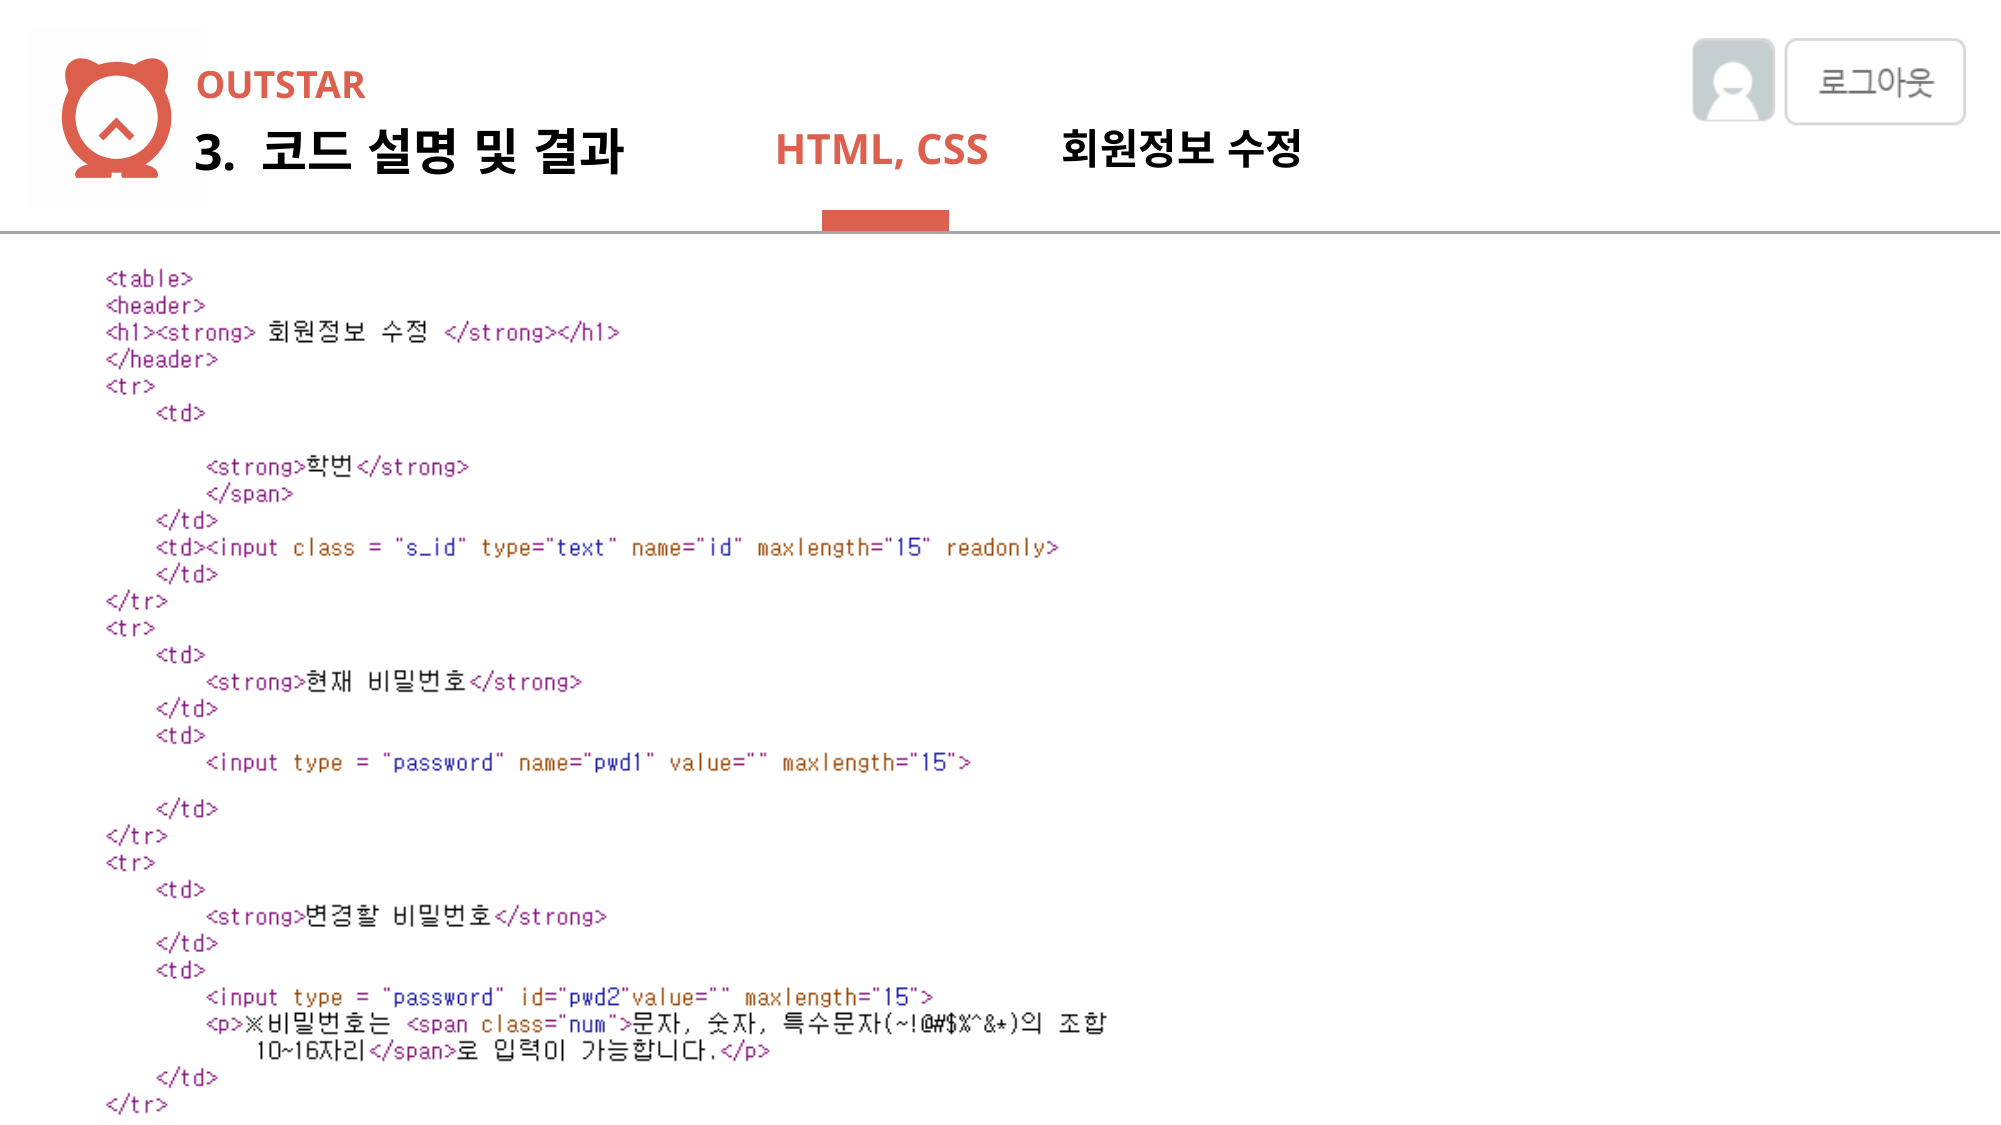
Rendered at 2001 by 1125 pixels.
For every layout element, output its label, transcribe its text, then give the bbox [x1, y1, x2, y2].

text_box 3. 코드 설명 및 결과 [207, 112, 717, 188]
text_box OUTSTAR [207, 54, 464, 114]
text_box HTML, CSS [759, 115, 1046, 181]
picture [26, 27, 207, 209]
text_box 회원정보 수정 [1046, 115, 1376, 181]
picture [105, 264, 1148, 1124]
picture [1657, 19, 1991, 149]
text_box [822, 210, 949, 231]
